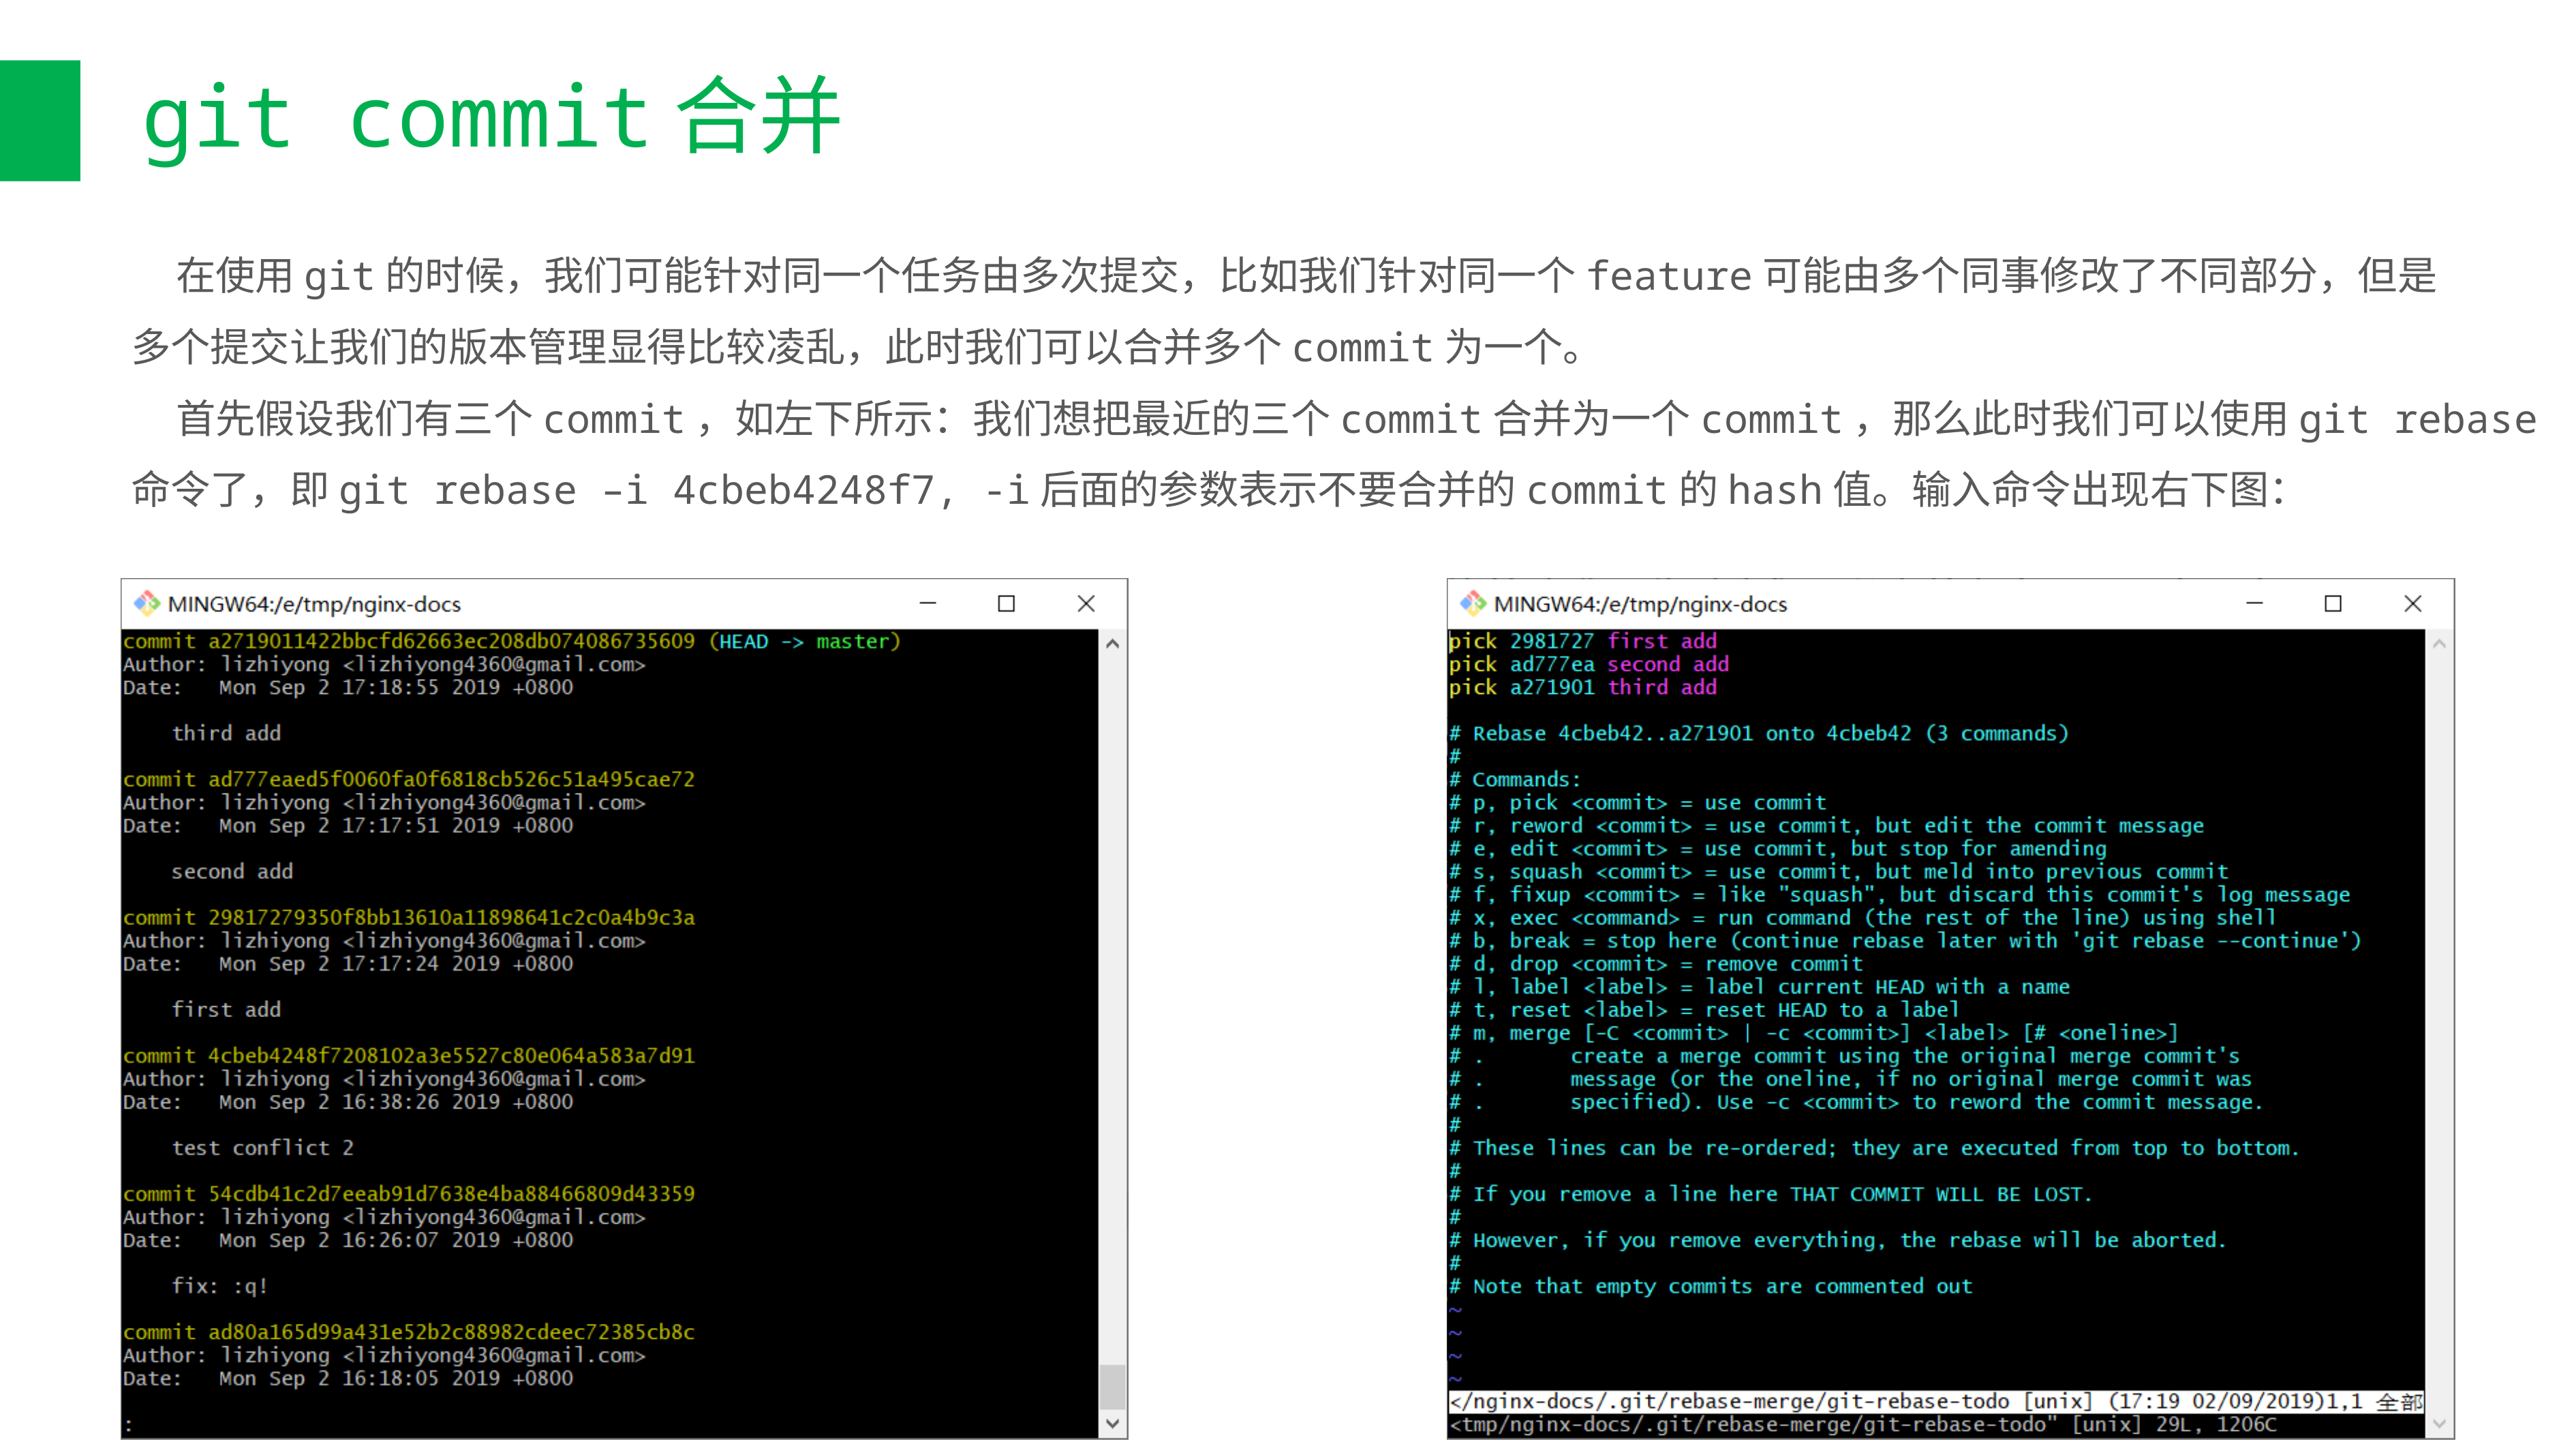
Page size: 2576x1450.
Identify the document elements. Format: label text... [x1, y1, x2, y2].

picture [1447, 578, 2455, 1440]
title git commit合并 [80, 58, 2496, 181]
picture [121, 578, 1129, 1440]
text_box 在使用git的时候，我们可能针对同一个任务由多次提交，比如我们针对同一个feature可能由多个同事修改了不同部分，但是 多个提交让我们的版本管理显得比较凌乱，此时我们可以合并多个commit为一个。 首先假设我们有三个commit，如左下所示：我们想把最近的三个commit合并为一个commit，那么此时我们可以使用git rebase 命令了，即git rebase –i 4cbeb4248f7, -i后面的参数表示不要合并的commit的hash值。输入命令出现右下图： [121, 221, 2440, 1364]
